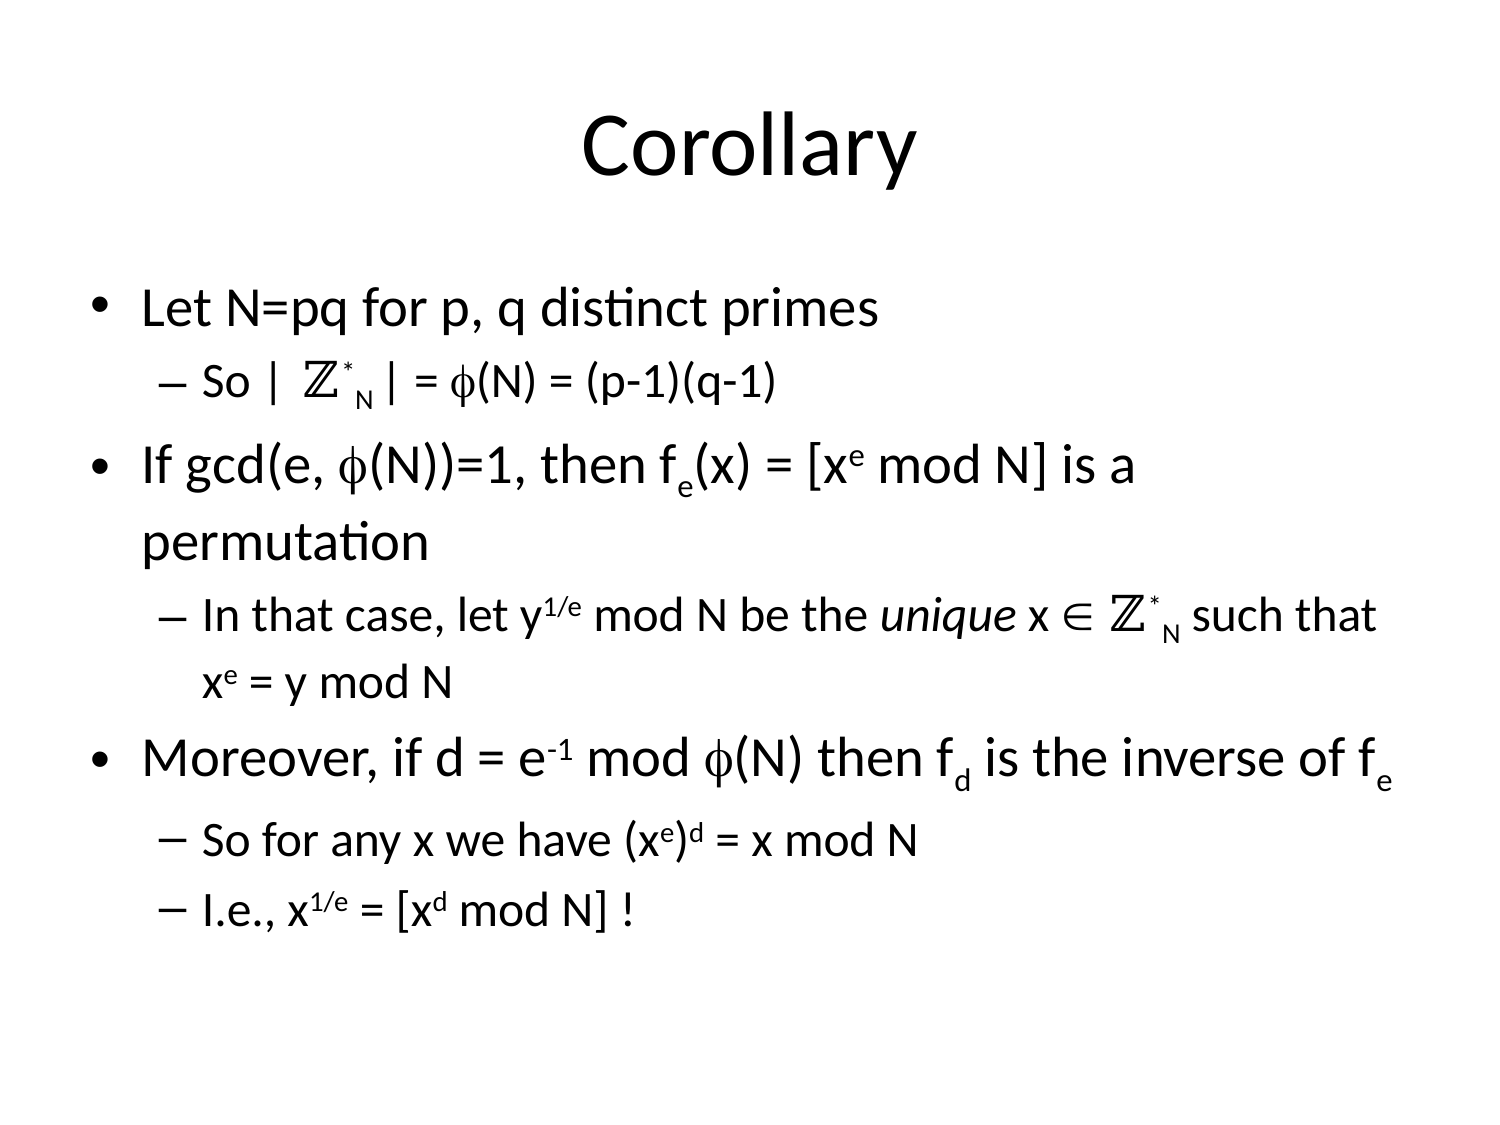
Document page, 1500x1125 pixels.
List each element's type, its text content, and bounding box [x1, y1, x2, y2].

title Corollary [75, 45, 1425, 233]
list Let N=pq for p, q distinct primes So | ℤ*N | = (N) = (p-1)(q-1) If gcd(e, (N))=1, then fe(x) = [xe mod N] is a permutation In that case, let y1/e mod N be the unique x  ℤ*N such that xe = y mod N Moreover, if d = e-1 mod (N) then fd is the inverse of fe So for any x we have (xe)d = x mod N I.e., x1/e = [xd mod N] ! [75, 262, 1425, 1005]
